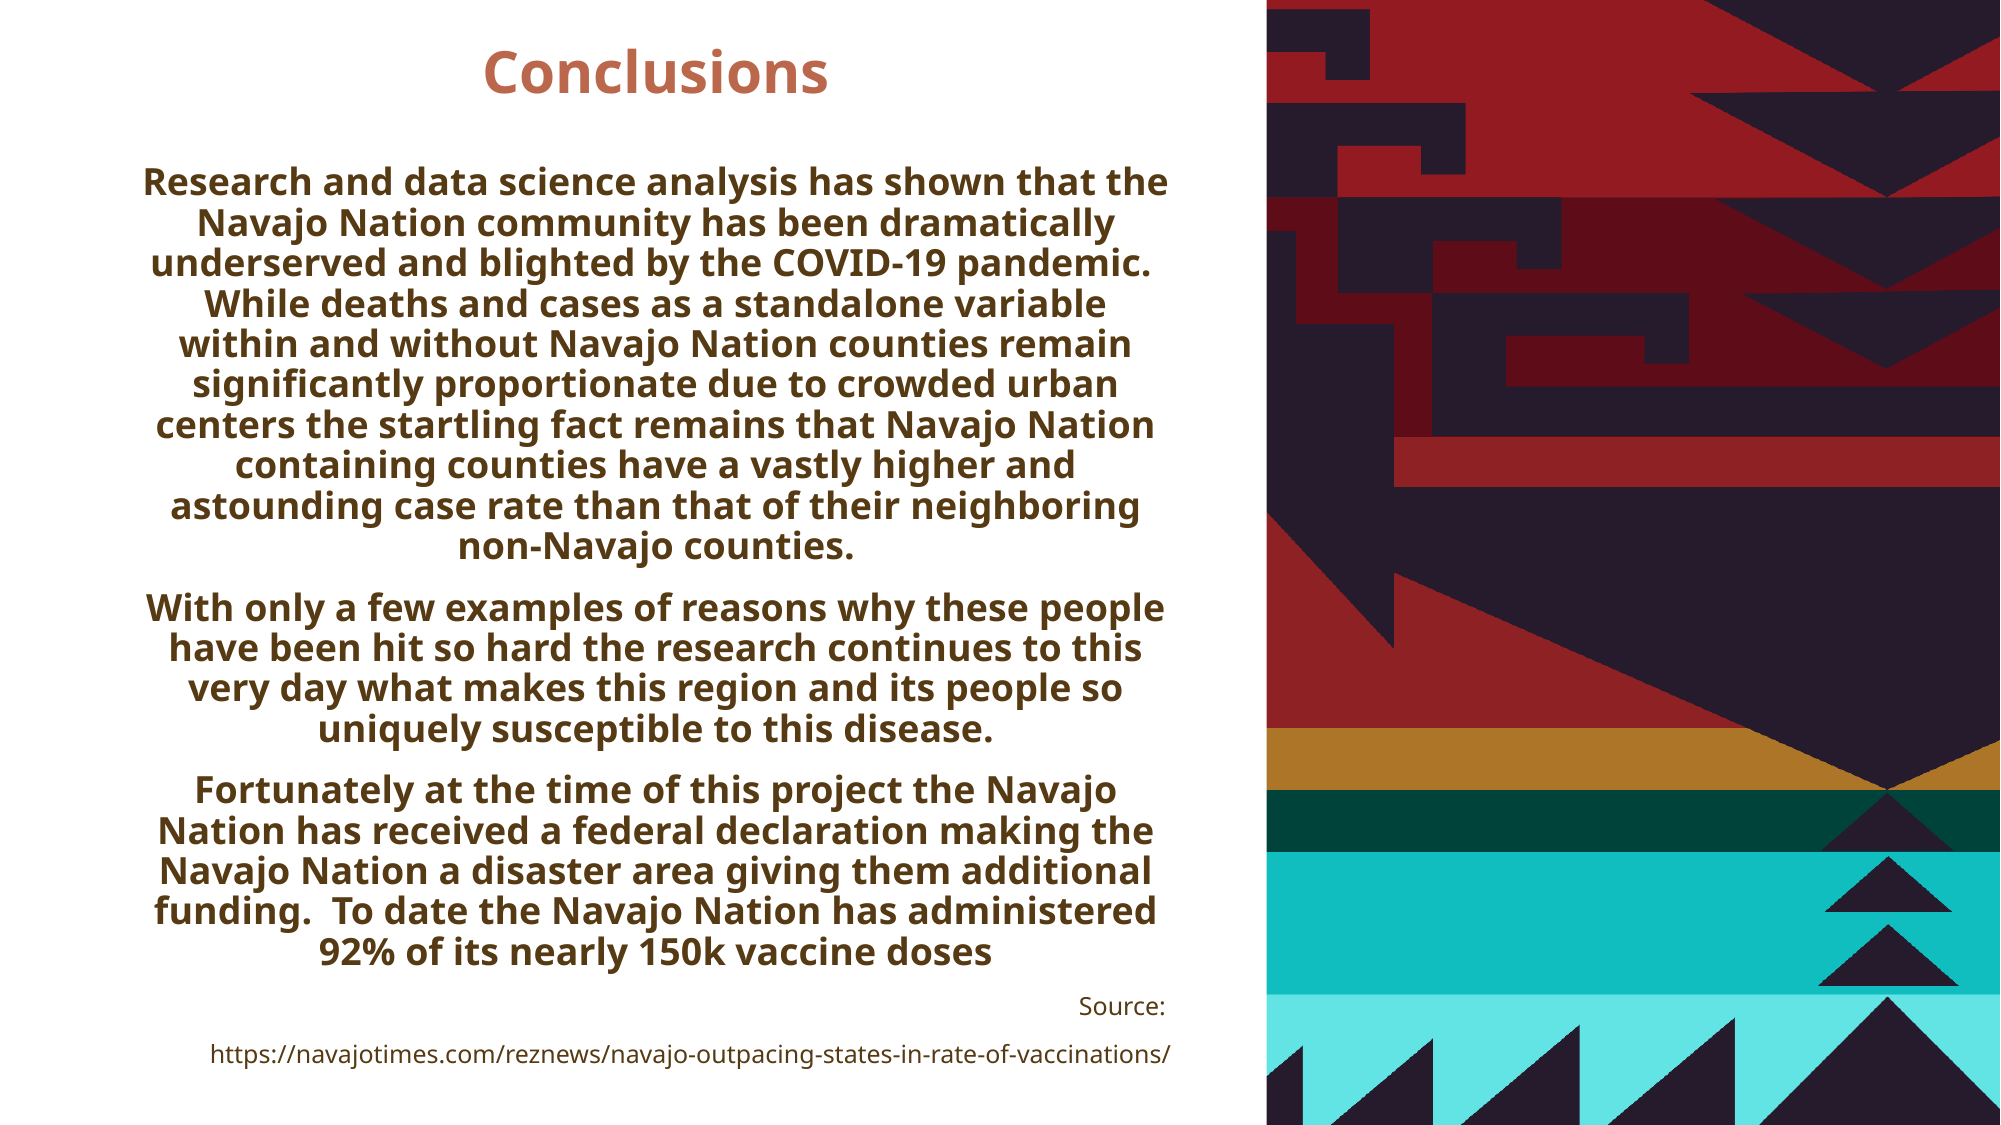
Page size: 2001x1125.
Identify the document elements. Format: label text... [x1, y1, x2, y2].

list Research and data science analysis has shown that the Navajo Nation community has been dramatically underserved and blighted by the COVID-19 pandemic. While deaths and cases as a standalone variable within and without Navajo Nation counties remain significantly proportionate due to crowded urban centers the startling fact remains that Navajo Nation containing counties have a vastly higher and astounding case rate than that of their neighboring non-Navajo counties. With only a few examples of reasons why these people have been hit so hard the research continues to this very day what makes this region and its people so uniquely susceptible to this disease. Fortunately at the time of this project the Navajo Nation has received a federal declaration making the Navajo Nation a disaster area giving them additional funding. To date the Navajo Nation has administered 92% of its nearly 150k vaccine doses Source: https://navajotimes.com/reznews/navajo-outpacing-states-in-rate-of-vaccinations/ [125, 155, 1188, 1047]
title Conclusions [125, 35, 1188, 155]
picture [1266, 0, 2000, 1125]
